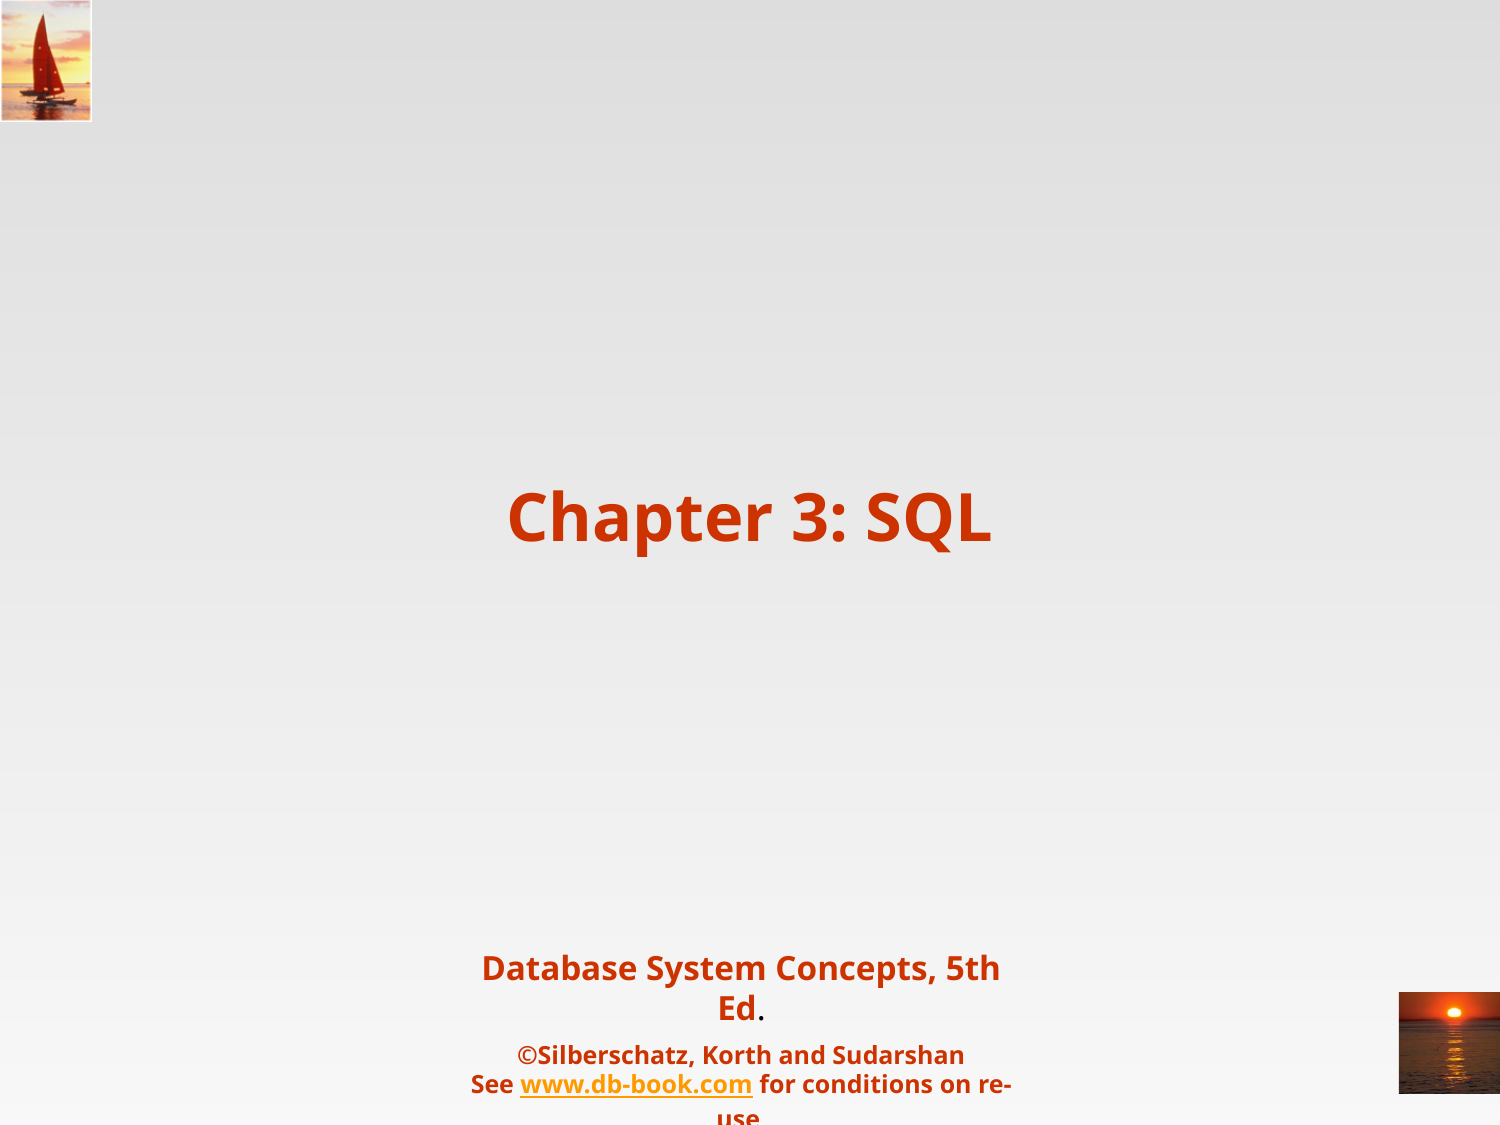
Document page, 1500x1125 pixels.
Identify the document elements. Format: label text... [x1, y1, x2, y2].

picture [1398, 992, 1500, 1094]
picture [0, 0, 92, 122]
title Chapter 3: SQL [112, 375, 1388, 563]
